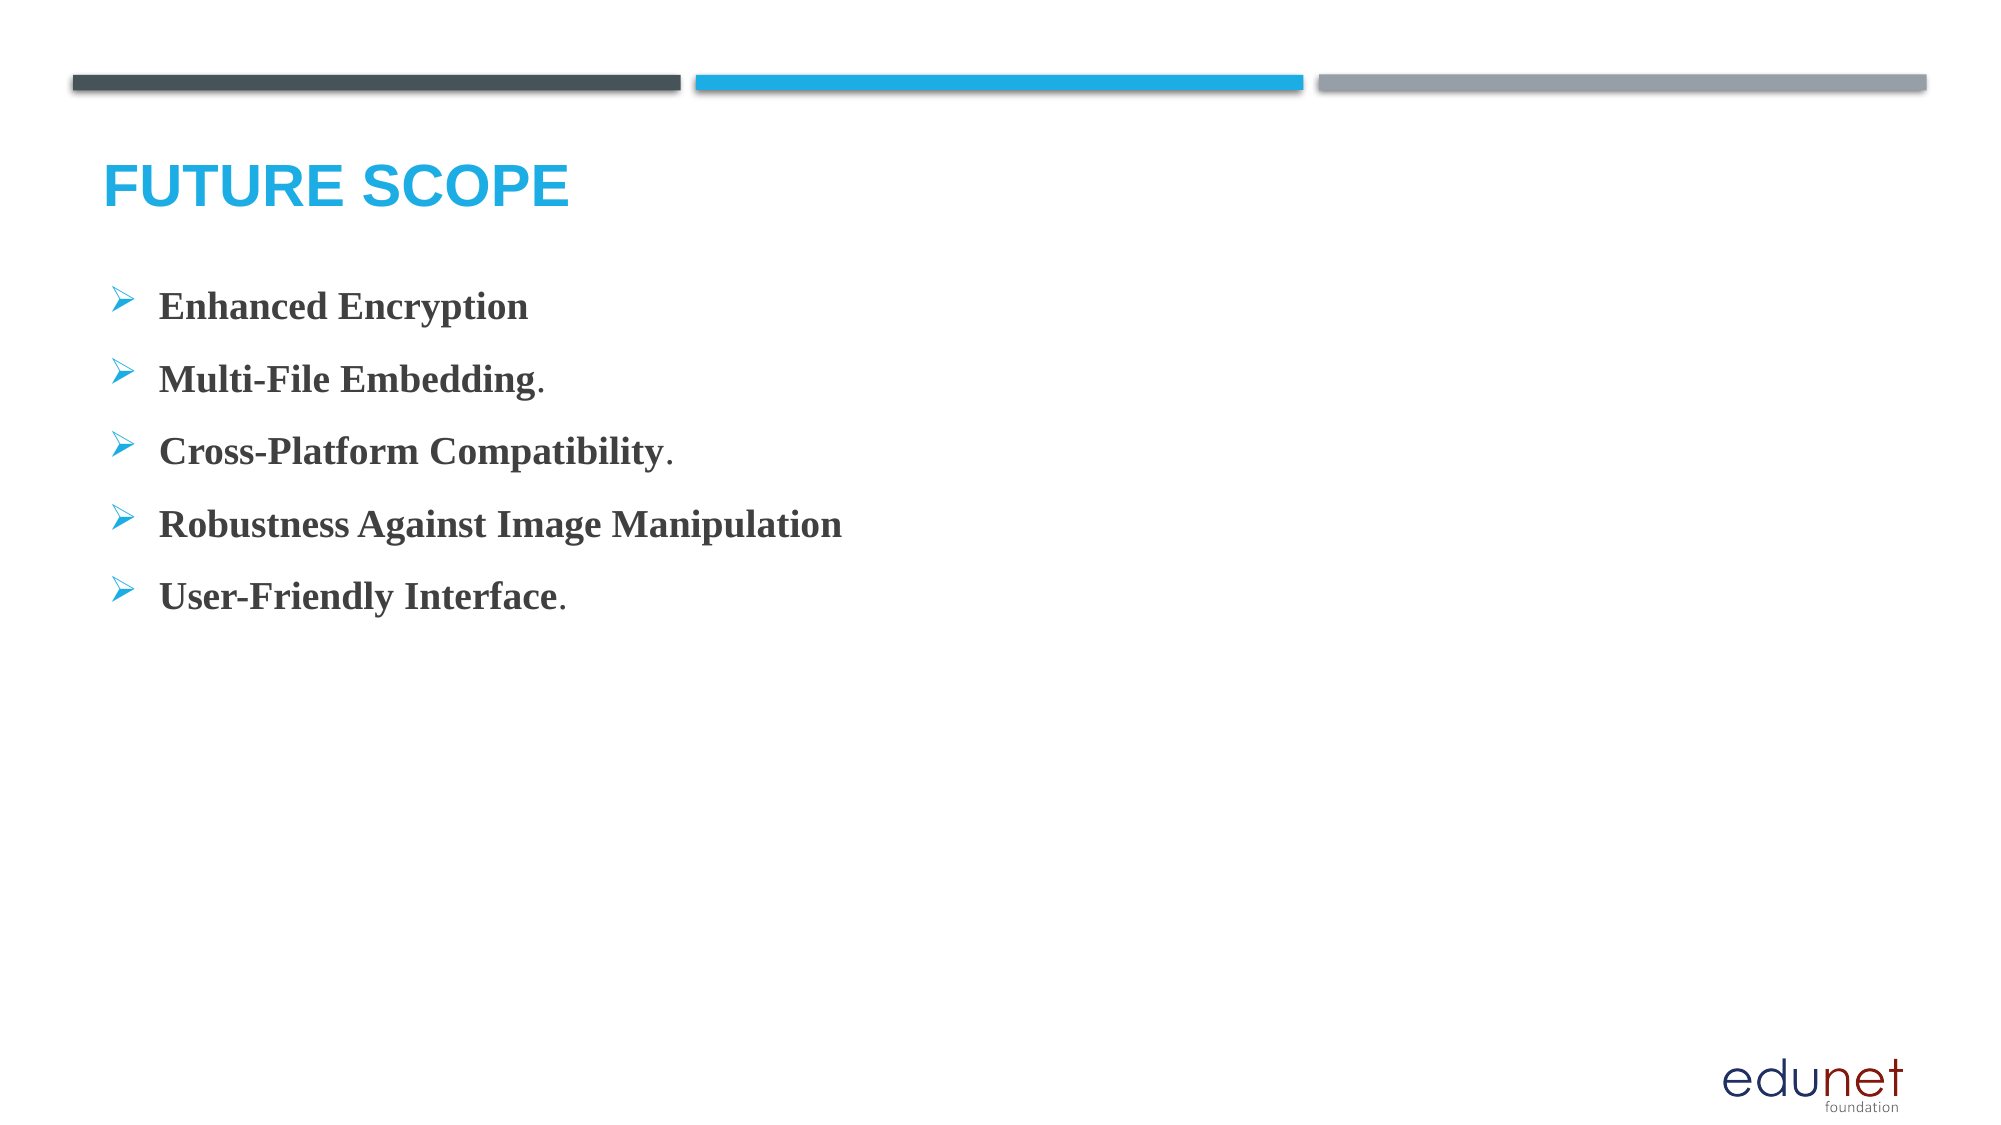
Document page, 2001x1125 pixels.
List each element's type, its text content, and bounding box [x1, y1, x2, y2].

text_box Future scope [87, 138, 1898, 226]
list Enhanced Encryption Multi-File Embedding. Cross-Platform Compatibility. Robustness Against Image Manipulation User-Friendly Interface. [93, 146, 1904, 751]
picture [1719, 1056, 1905, 1116]
